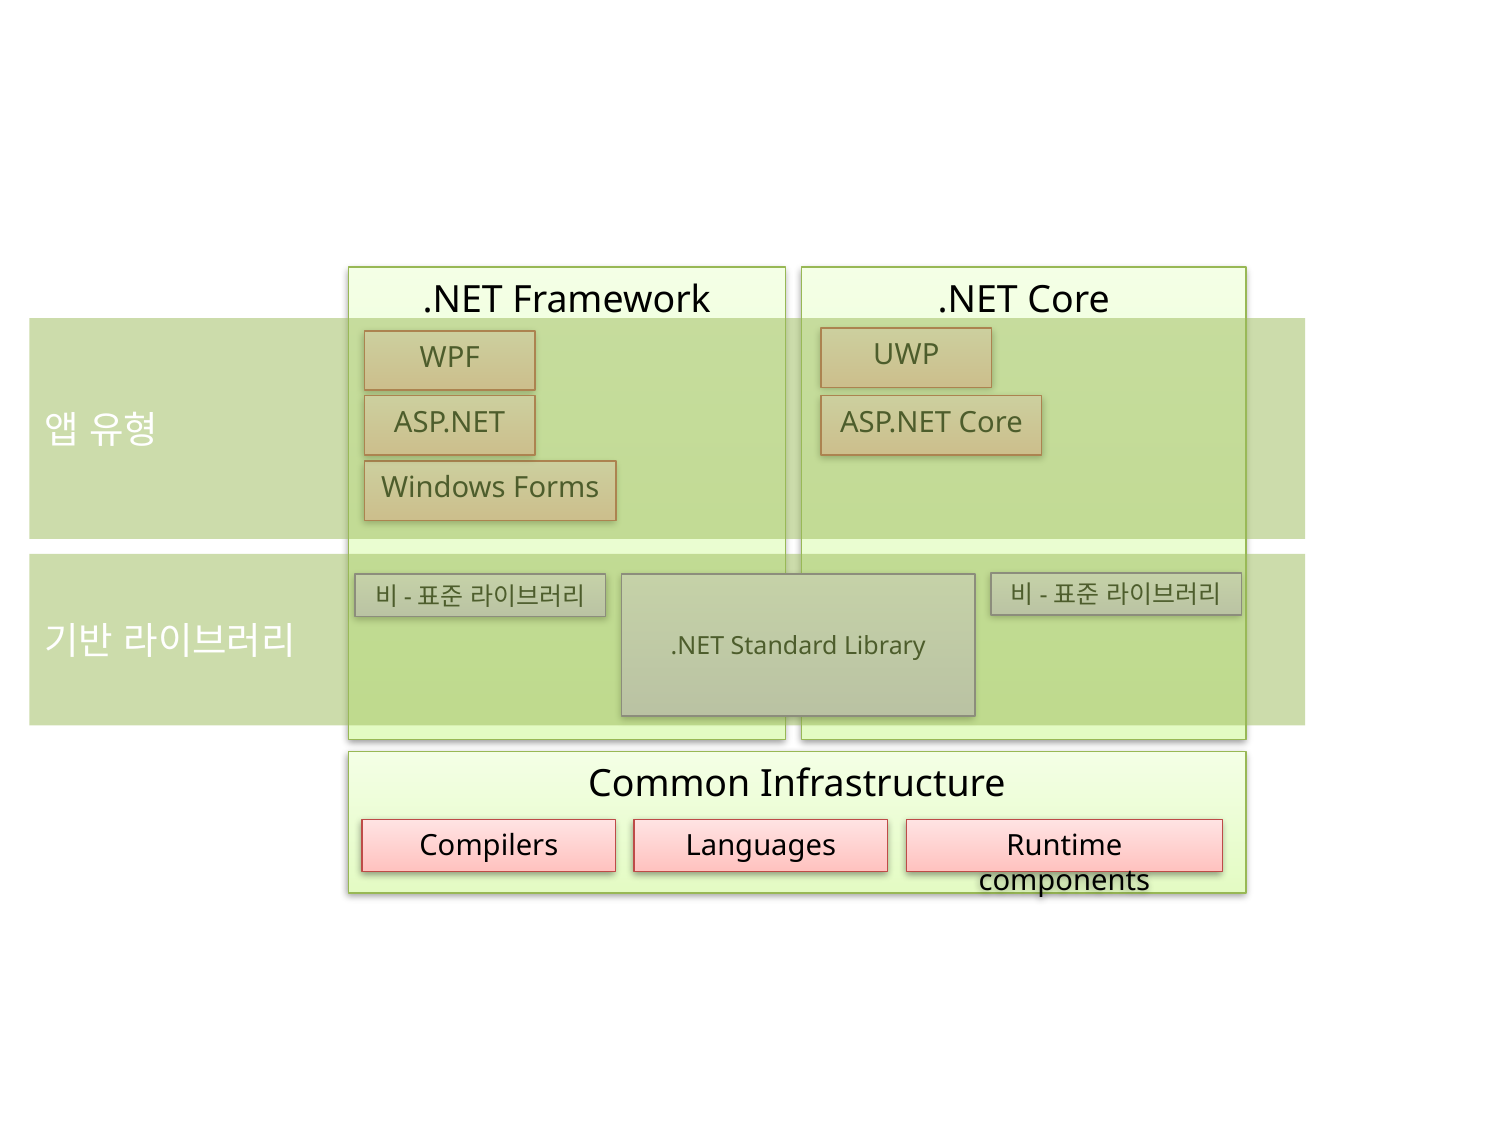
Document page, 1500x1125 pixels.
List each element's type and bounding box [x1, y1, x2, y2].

text_box [29, 266, 1306, 894]
